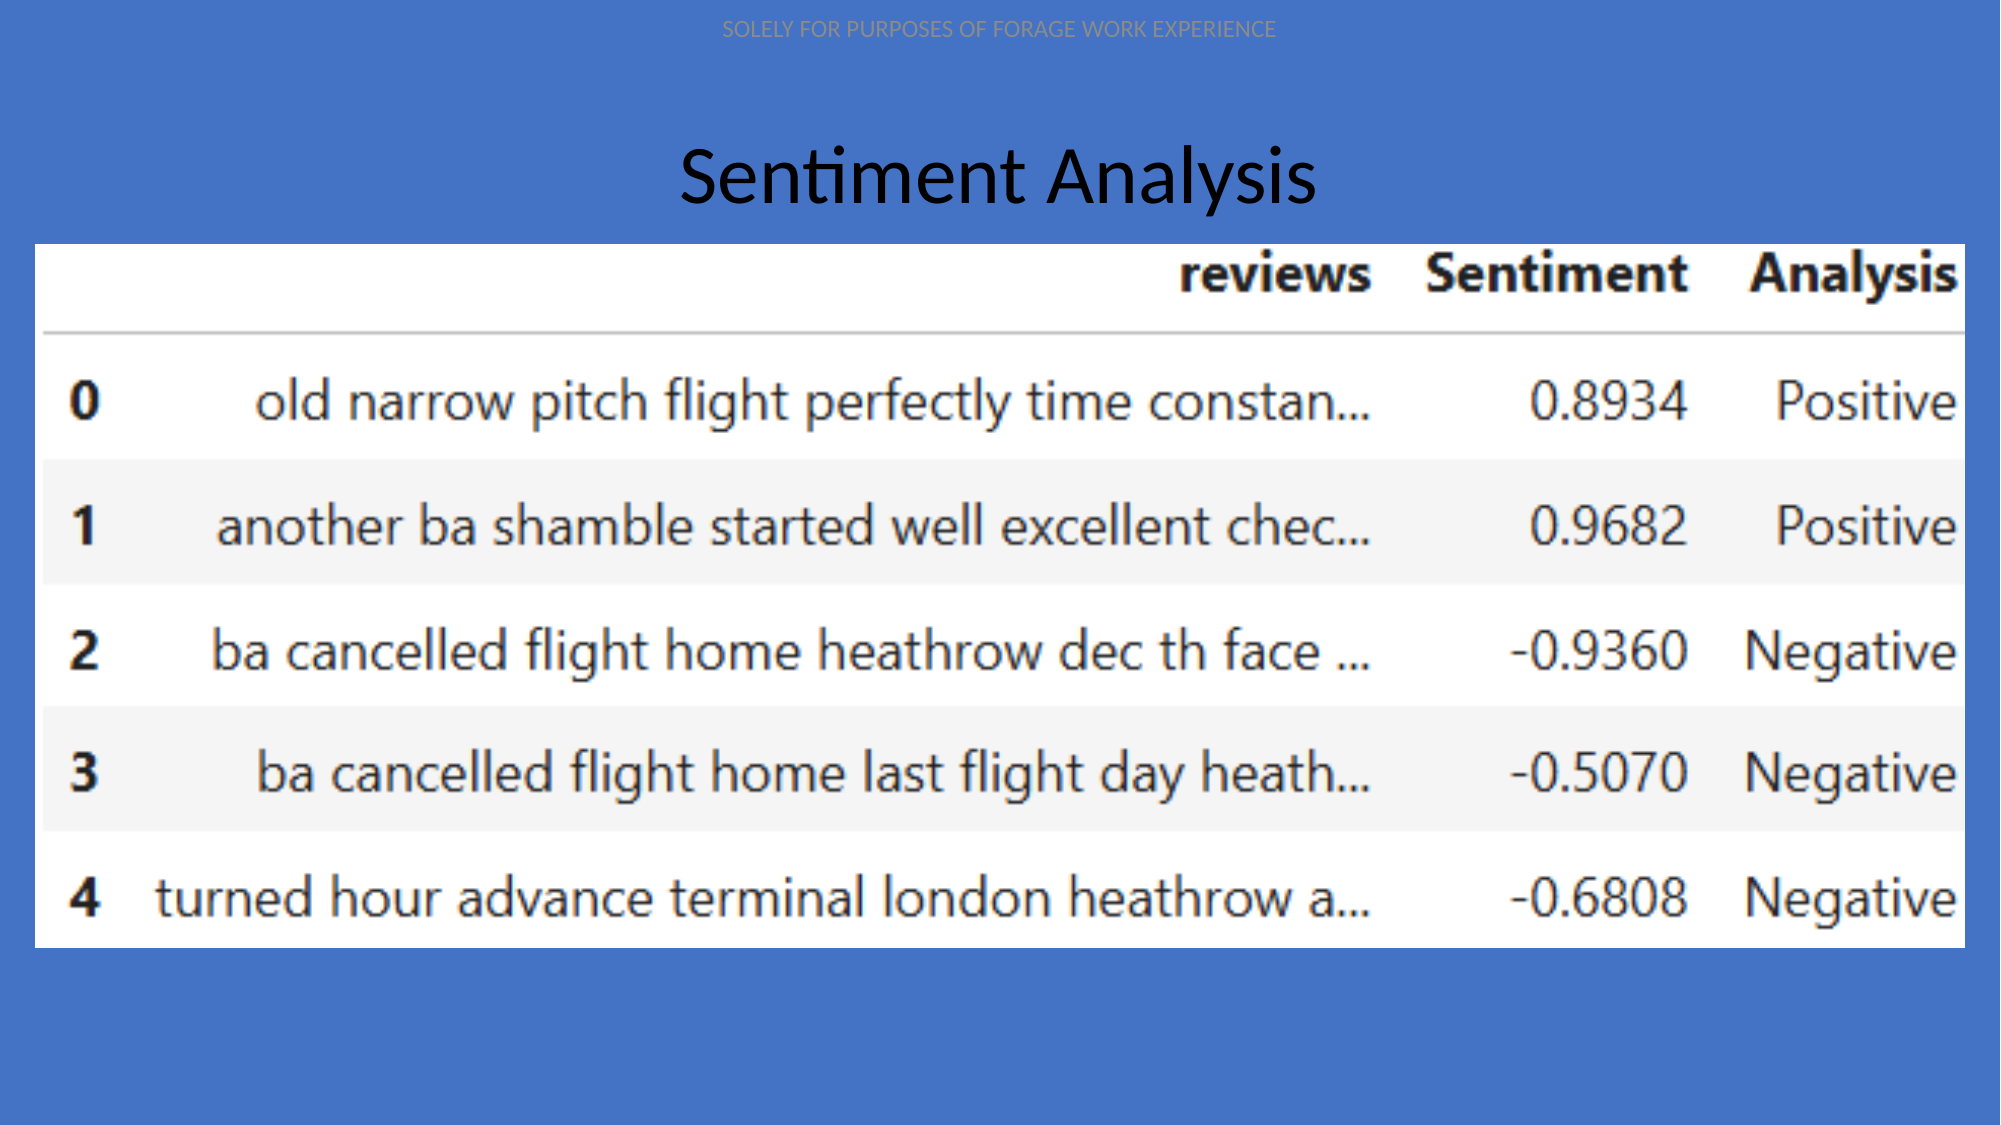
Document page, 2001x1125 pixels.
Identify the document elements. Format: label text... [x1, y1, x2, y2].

text_box Sentiment Analysis [665, 112, 1665, 228]
picture [34, 244, 1965, 948]
